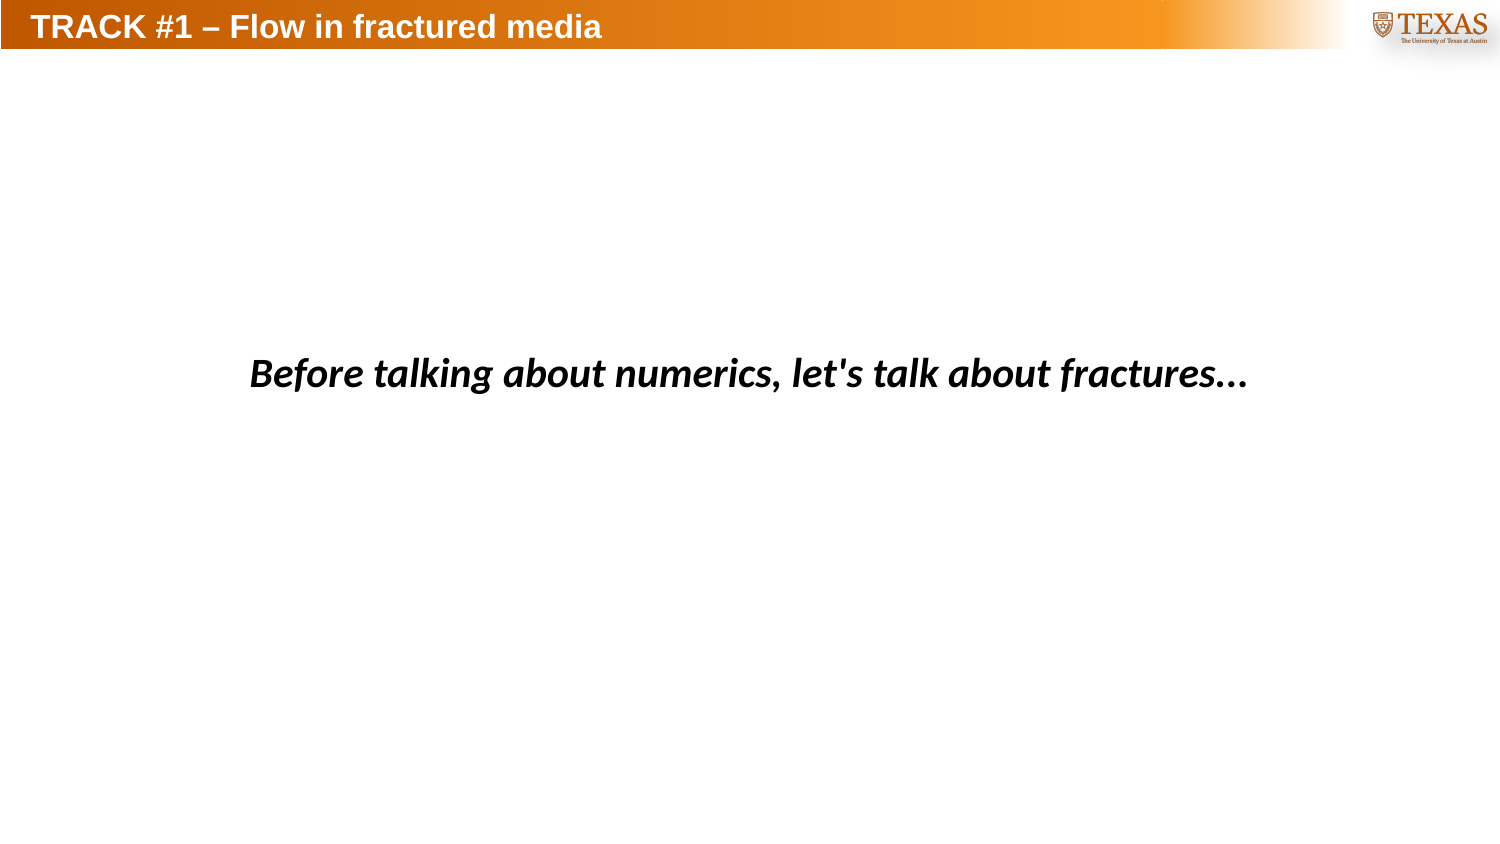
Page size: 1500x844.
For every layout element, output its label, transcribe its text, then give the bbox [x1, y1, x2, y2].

list Before talking about numerics, let's talk about fractures... [14, 63, 1485, 831]
title TRACK #1 – Flow in fractured media [15, 2, 1310, 45]
picture [1348, 0, 1500, 68]
